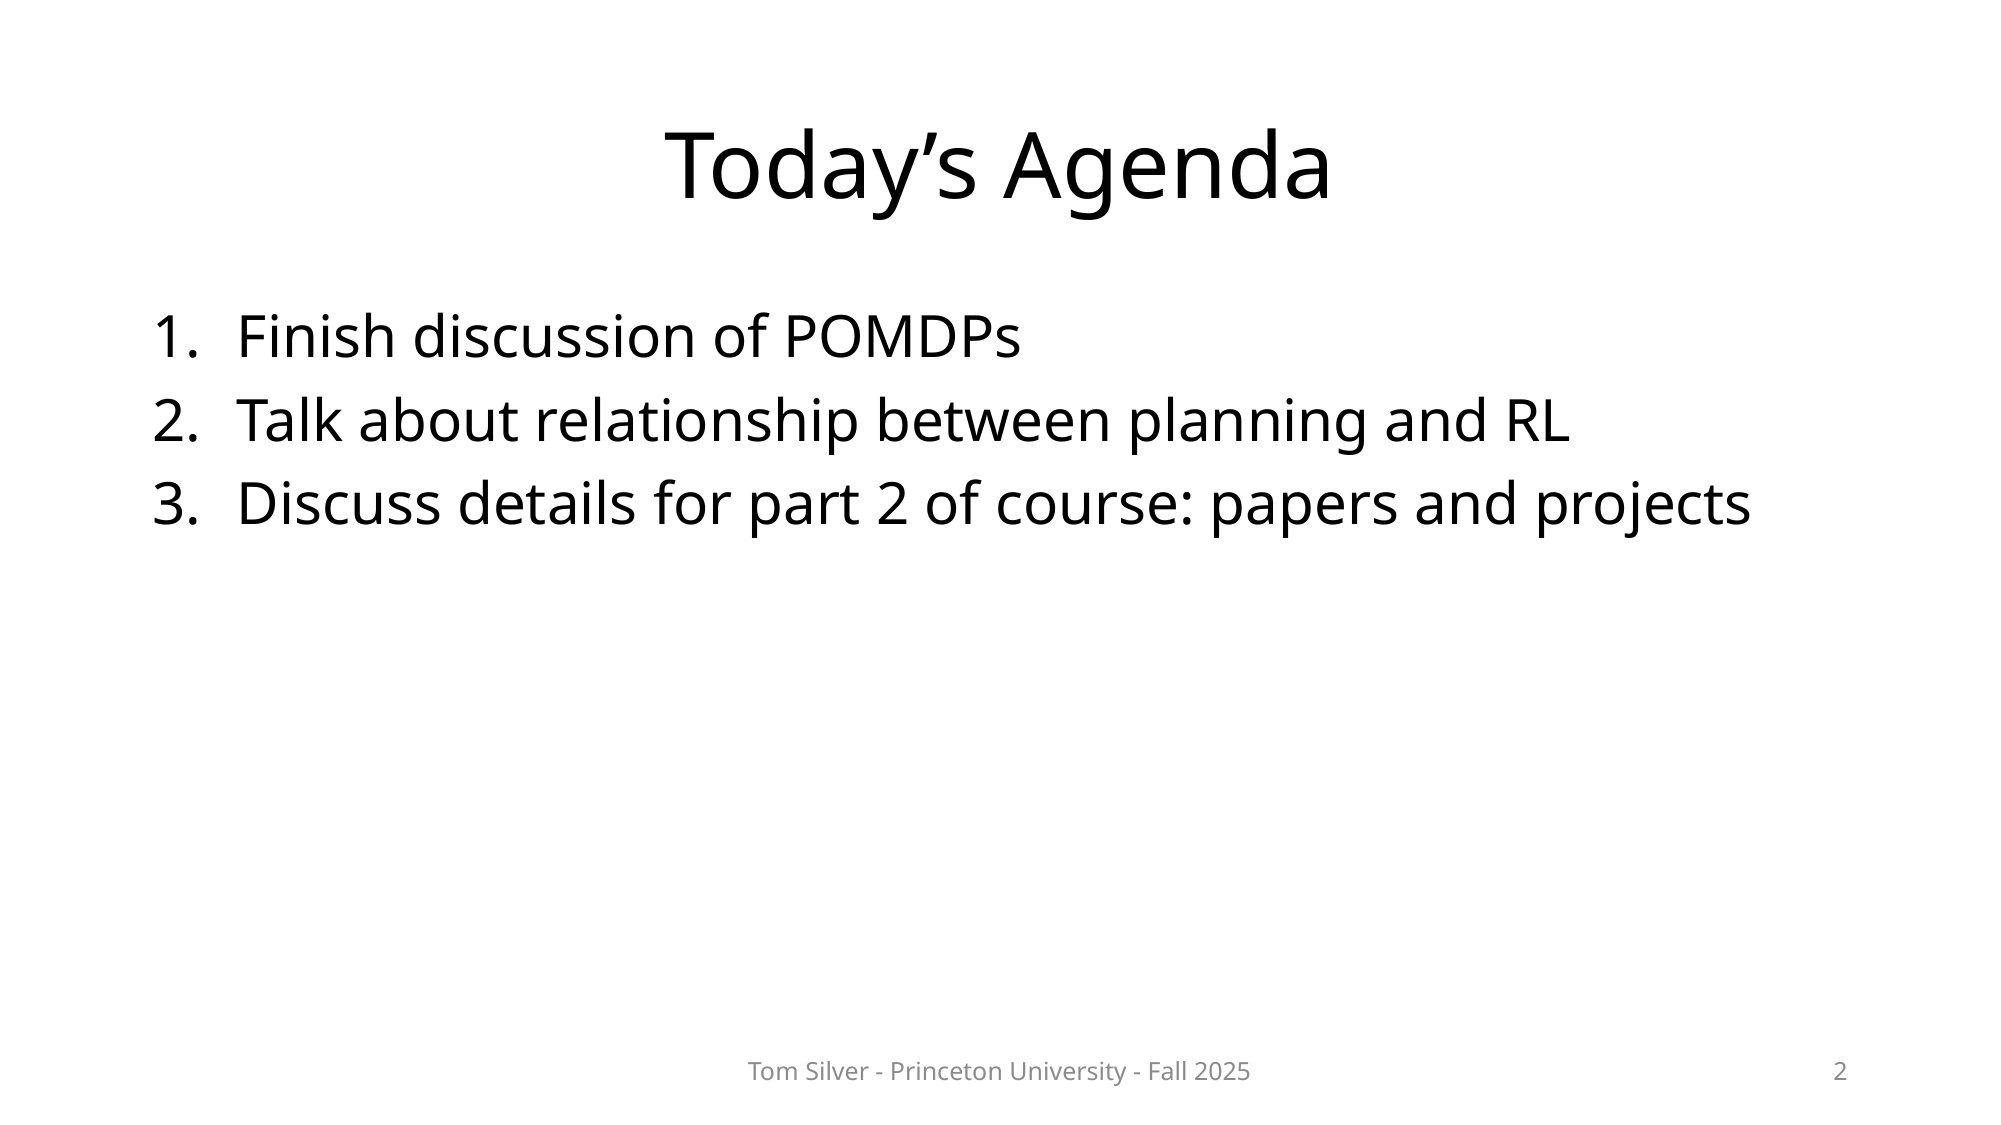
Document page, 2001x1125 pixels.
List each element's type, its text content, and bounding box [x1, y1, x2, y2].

list Finish discussion of POMDPs Talk about relationship between planning and RL Discuss details for part 2 of course: papers and projects [137, 299, 1863, 1014]
slide_number 2 [1412, 1042, 1863, 1103]
footer Tom Silver - Princeton University - Fall 2025 [662, 1042, 1338, 1103]
title Today’s Agenda [137, 59, 1863, 278]
